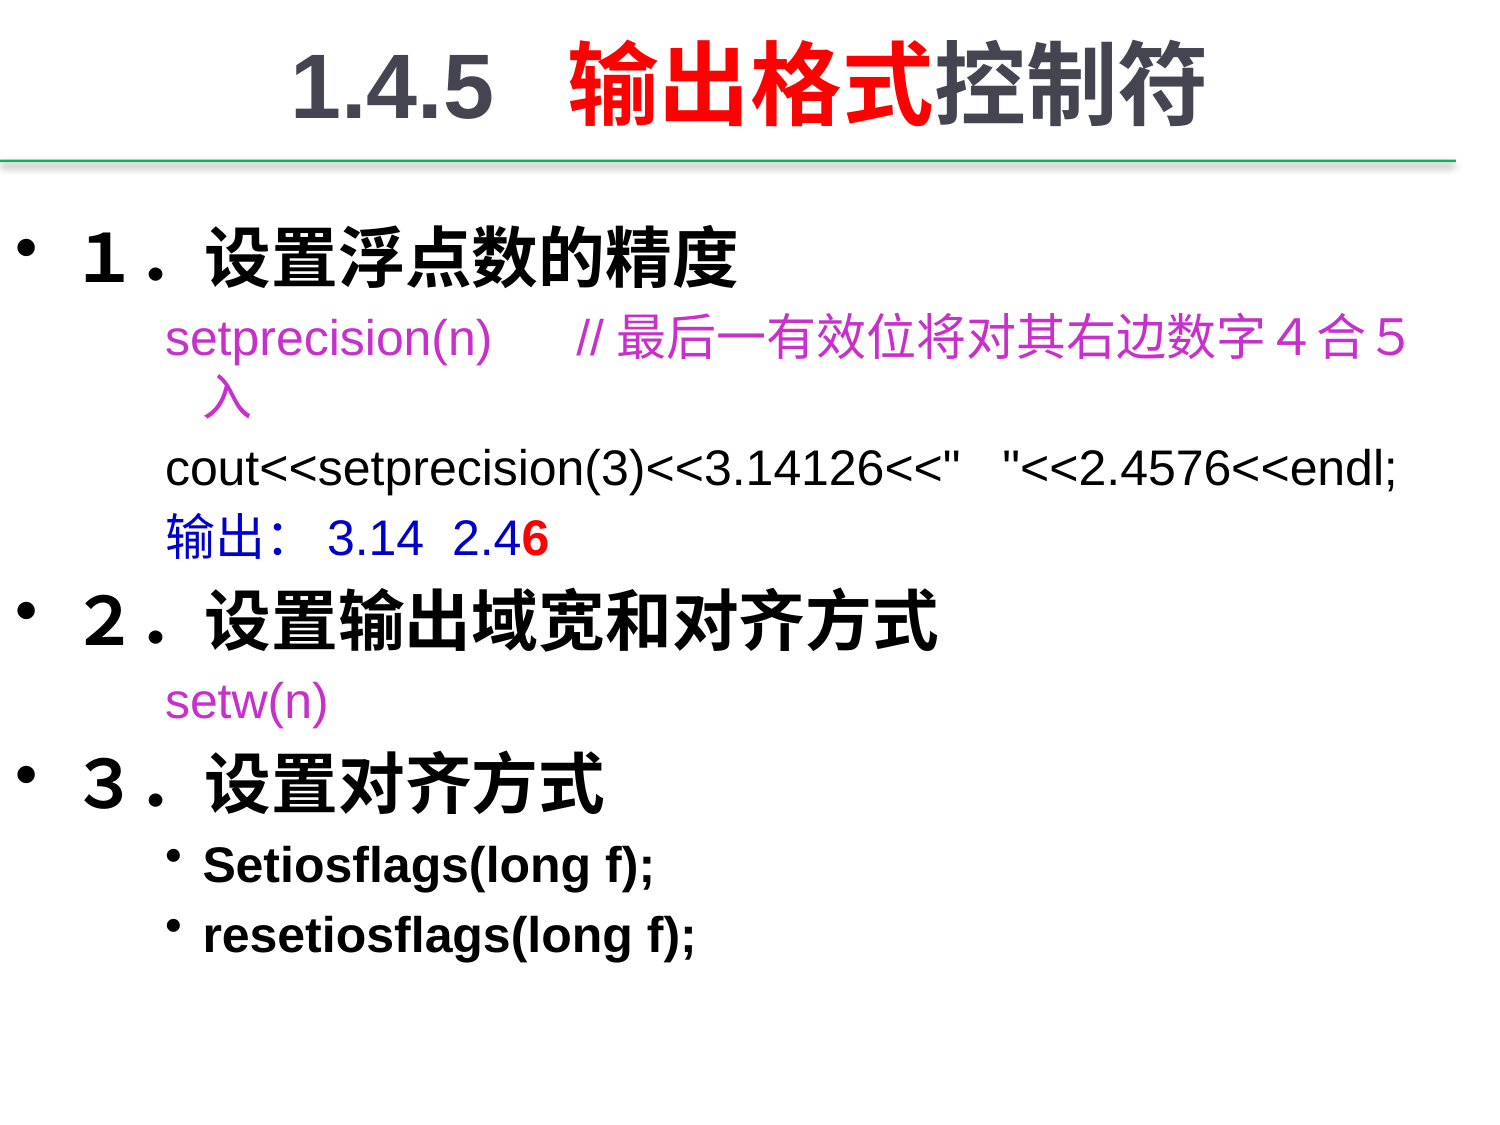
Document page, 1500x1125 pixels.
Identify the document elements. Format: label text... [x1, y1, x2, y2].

list １．设置浮点数的精度 setprecision(n) //最后一有效位将对其右边数字４合５入 cout<<setprecision(3)<<3.14126<<" "<<2.4576<<endl; 输出：3.14 2.46 ２．设置输出域宽和对齐方式 setw(n) ３．设置对齐方式 Setiosflags(long f); resetiosflags(long f); [0, 208, 1471, 977]
title 1.4.5 输出格式控制符 [133, 1, 1367, 163]
